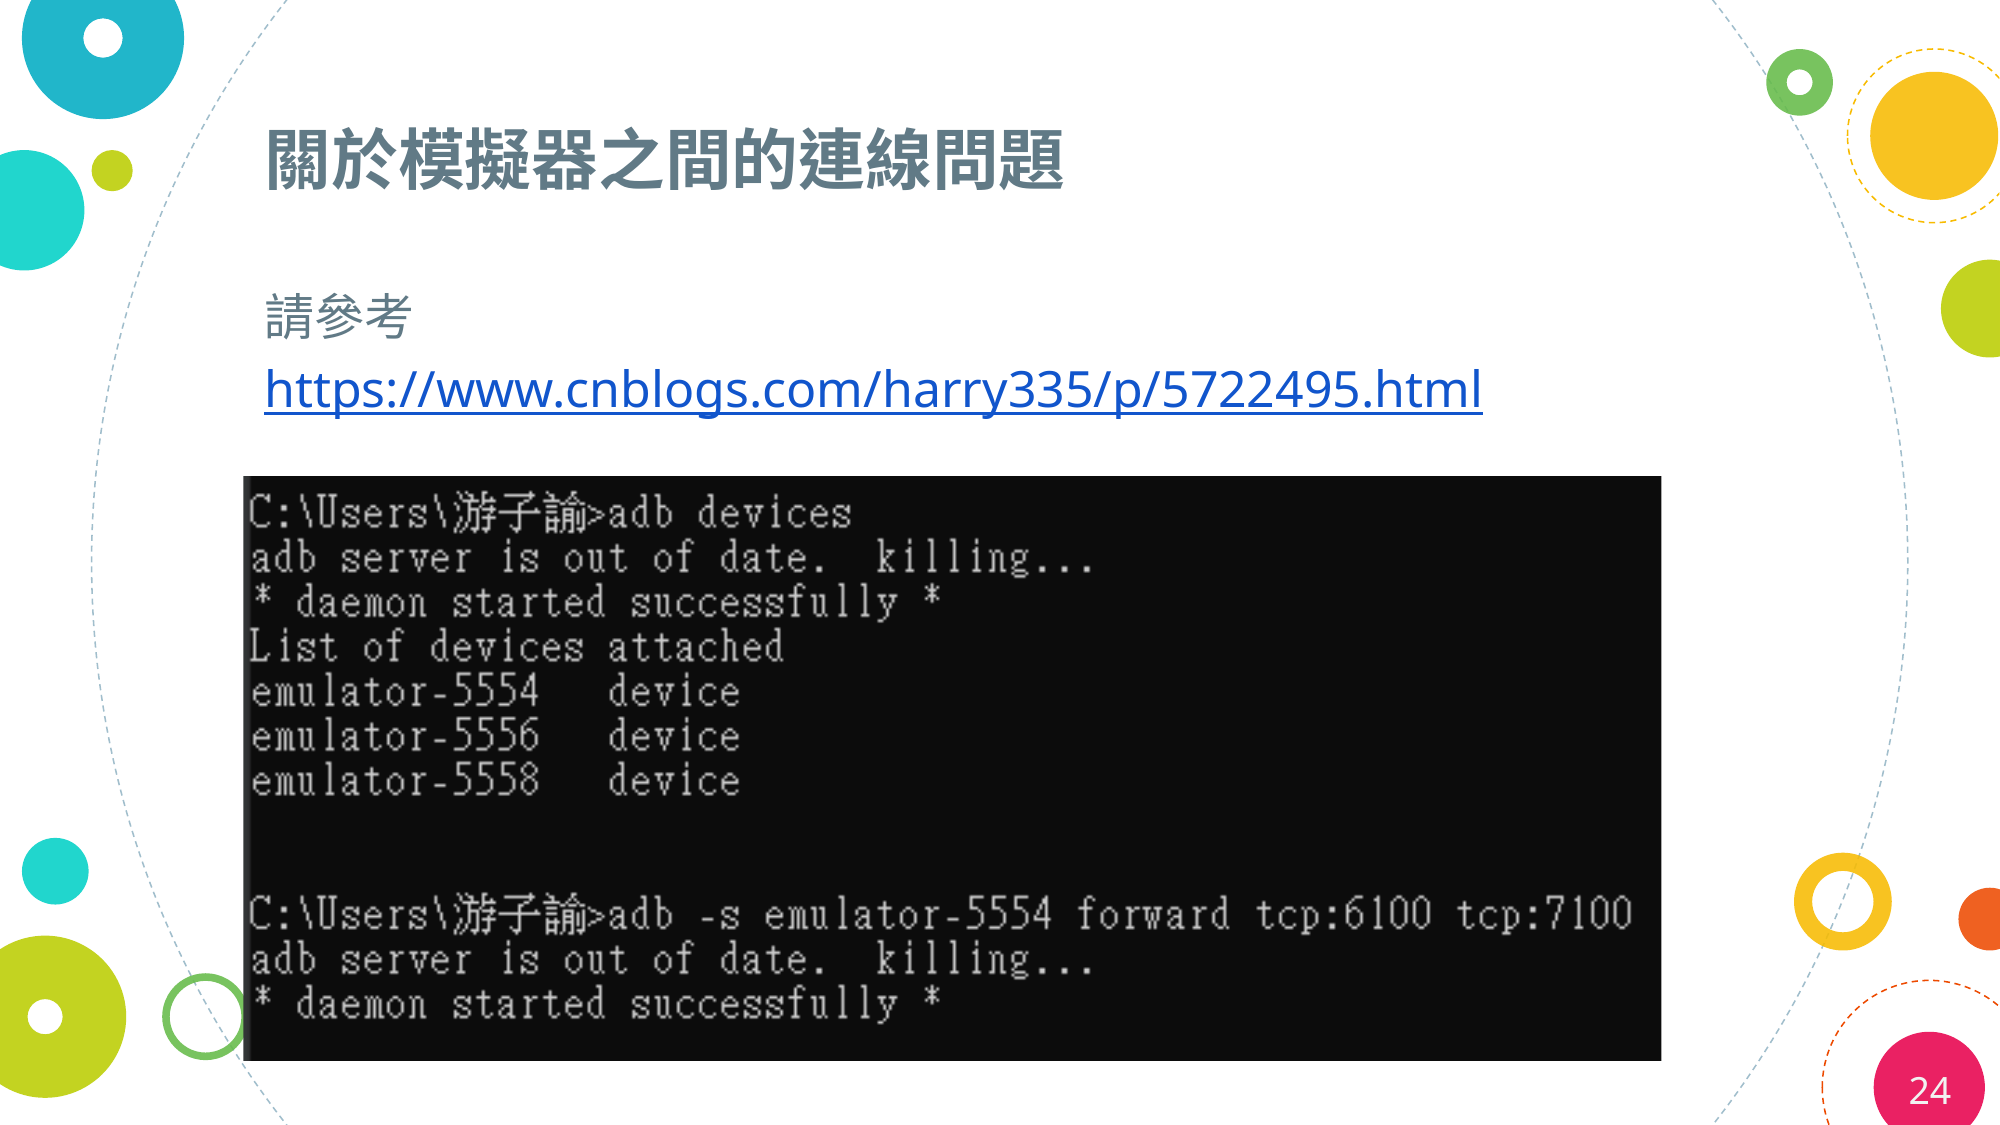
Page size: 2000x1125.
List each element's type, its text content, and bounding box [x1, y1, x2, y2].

picture [243, 476, 1662, 1061]
list 請參考 https://www.cnblogs.com/harry335/p/5722495.html [249, 270, 1767, 944]
slide_number 24 [1885, 1060, 1975, 1125]
title 關於模擬器之間的連線問題 [249, 45, 1750, 213]
